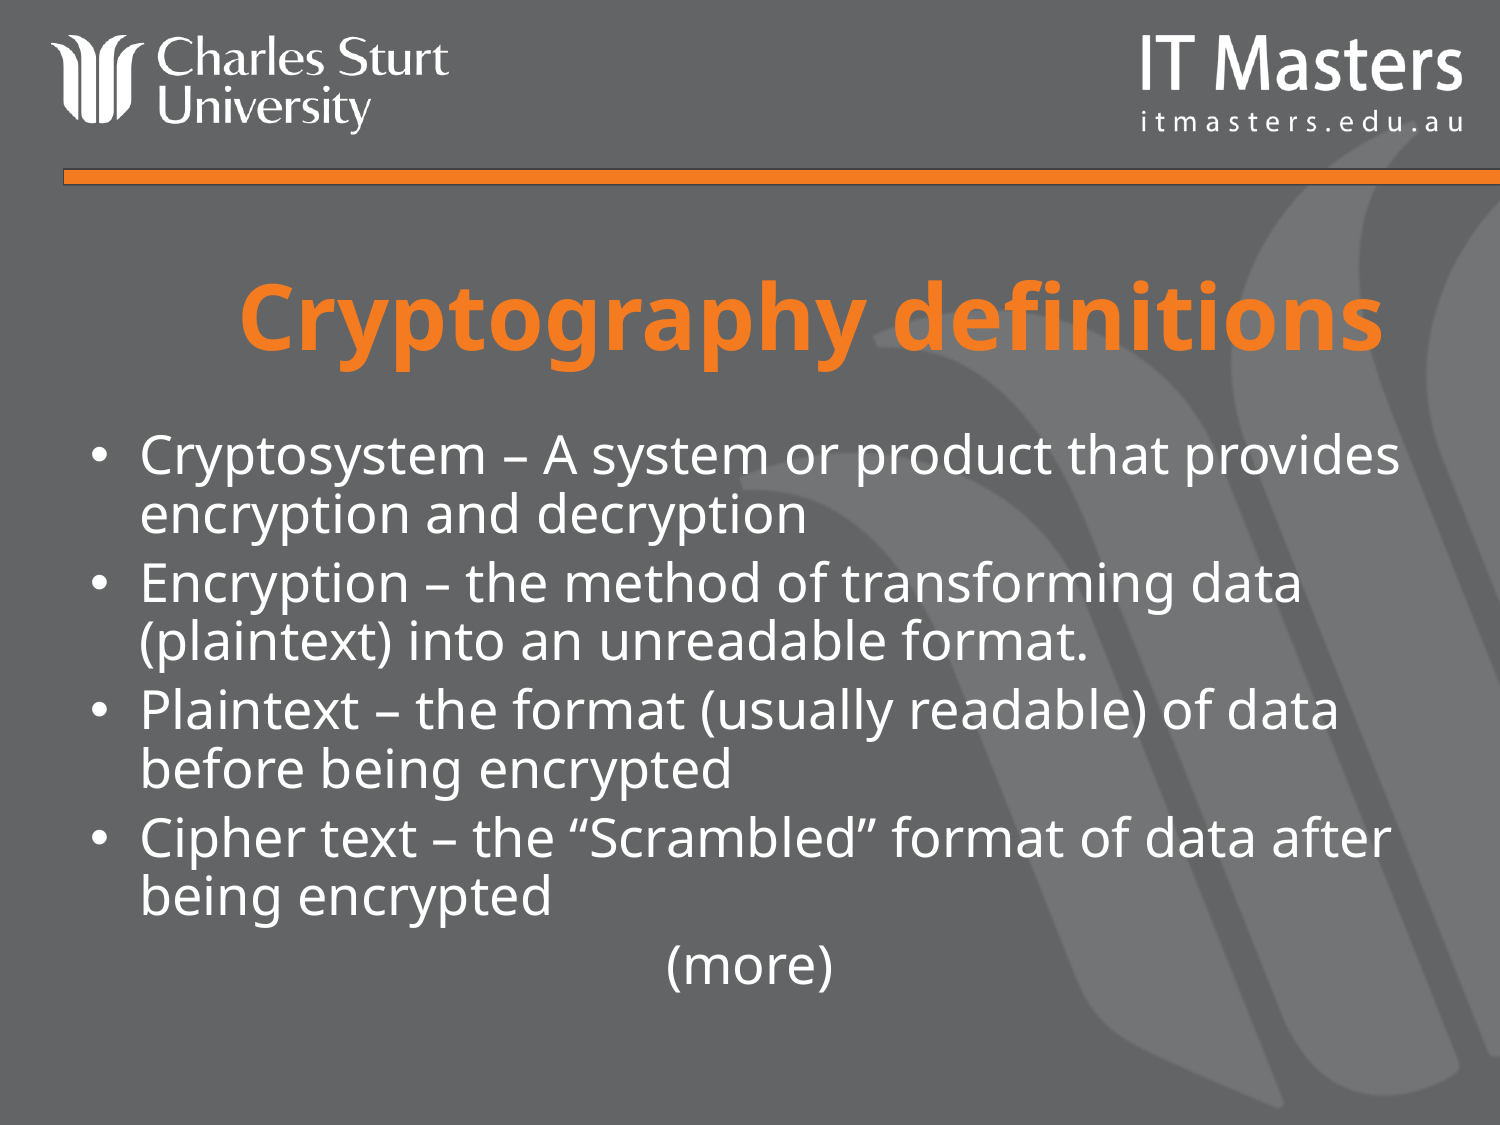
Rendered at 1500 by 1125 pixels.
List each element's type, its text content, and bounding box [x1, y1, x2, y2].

title Cryptography definitions [75, 219, 1425, 408]
picture [0, 0, 1500, 1125]
list Cryptosystem – A system or product that provides encryption and decryption Encryption – the method of transforming data (plaintext) into an unreadable format. Plaintext – the format (usually readable) of data before being encrypted Cipher text – the “Scrambled” format of data after being encrypted (more) [75, 420, 1425, 1005]
